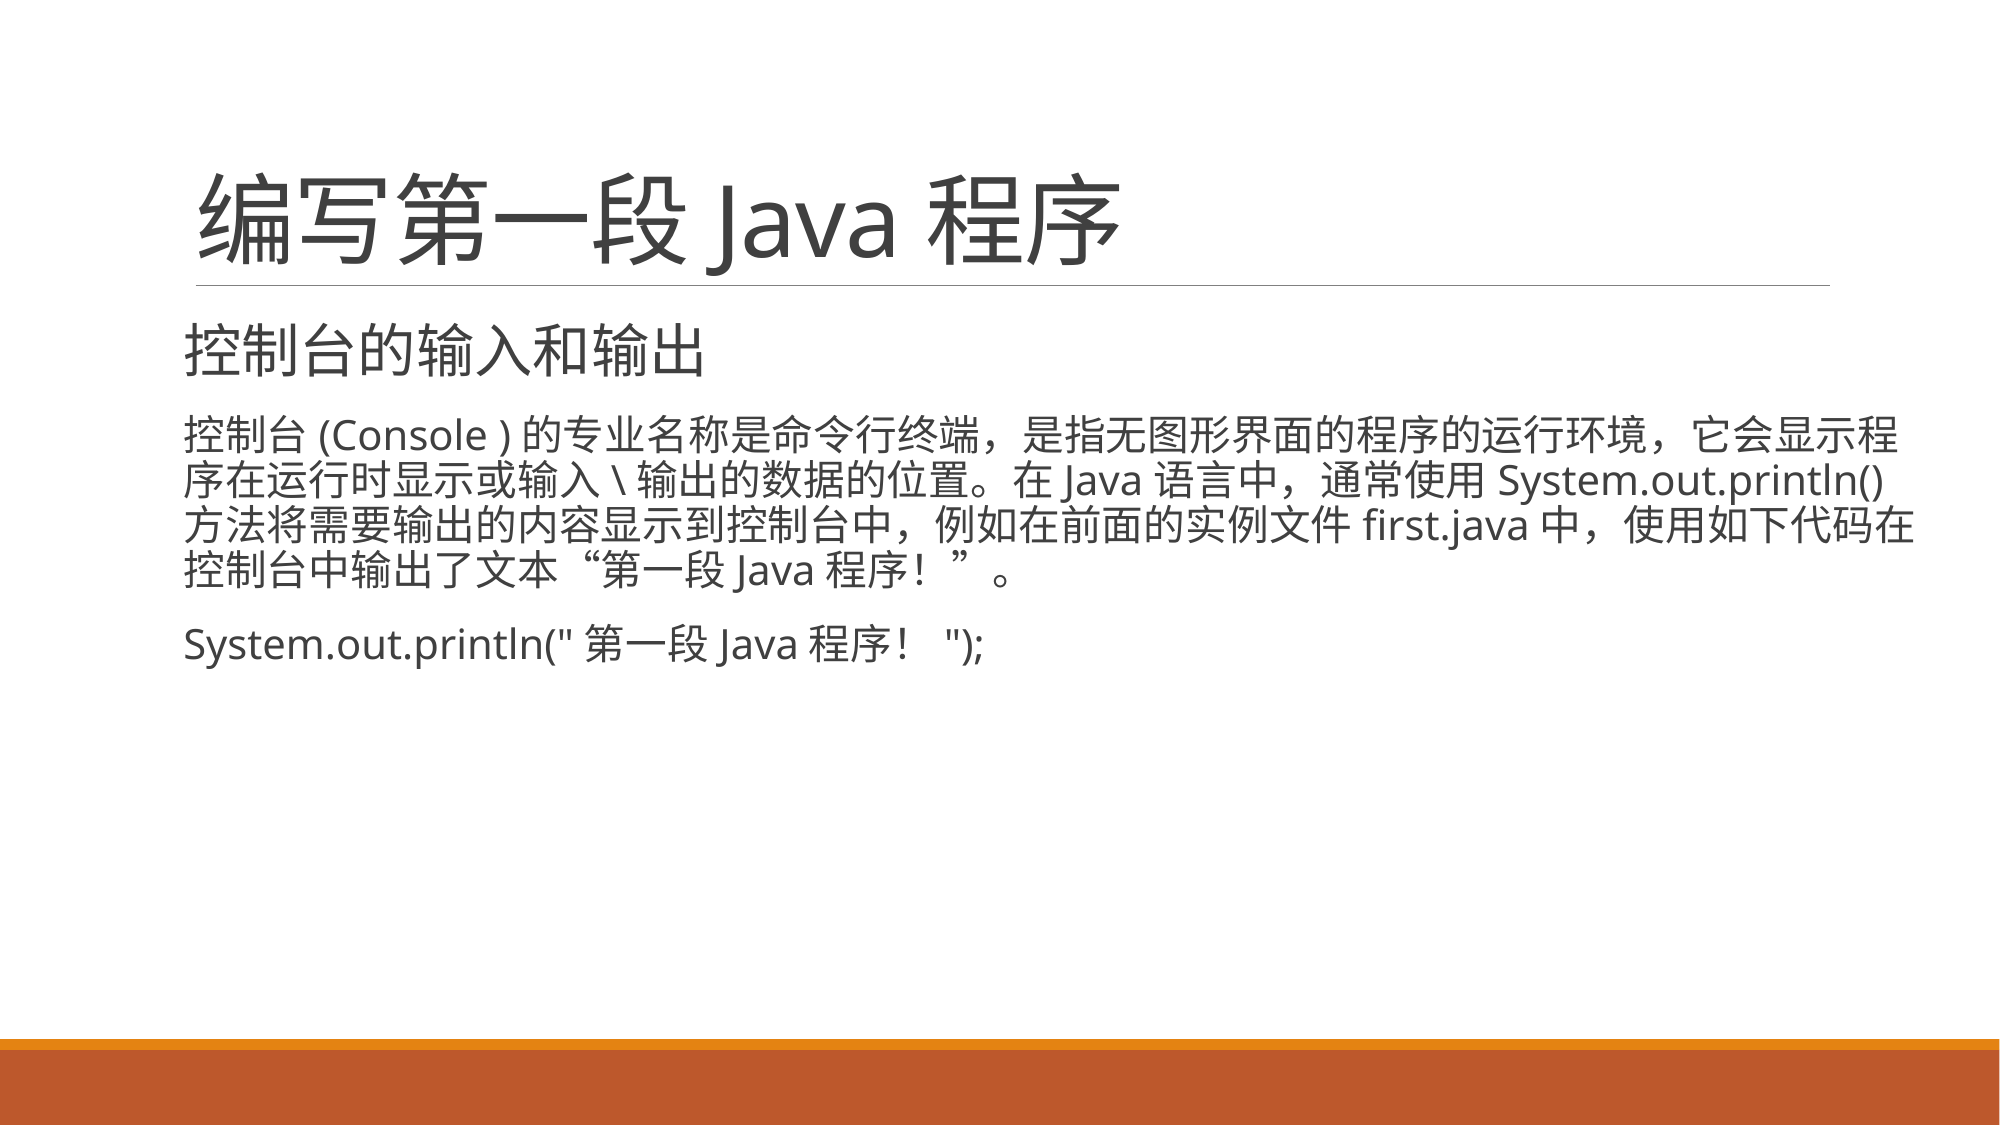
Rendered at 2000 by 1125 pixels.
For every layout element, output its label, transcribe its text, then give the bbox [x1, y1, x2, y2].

title 编写第一段Java程序 [179, 47, 1830, 285]
list 控制台的输入和输出 控制台(Console )的专业名称是命令行终端，是指无图形界面的程序的运行环境，它会显示程序在运行时显示或输入\输出的数据的位置。在Java语言中，通常使用System.out.println()方法将需要输出的内容显示到控制台中，例如在前面的实例文件first.java中，使用如下代码在控制台中输出了文本“第一段Java程序！”。 System.out.println("第一段Java程序！"); [183, 314, 1922, 1125]
